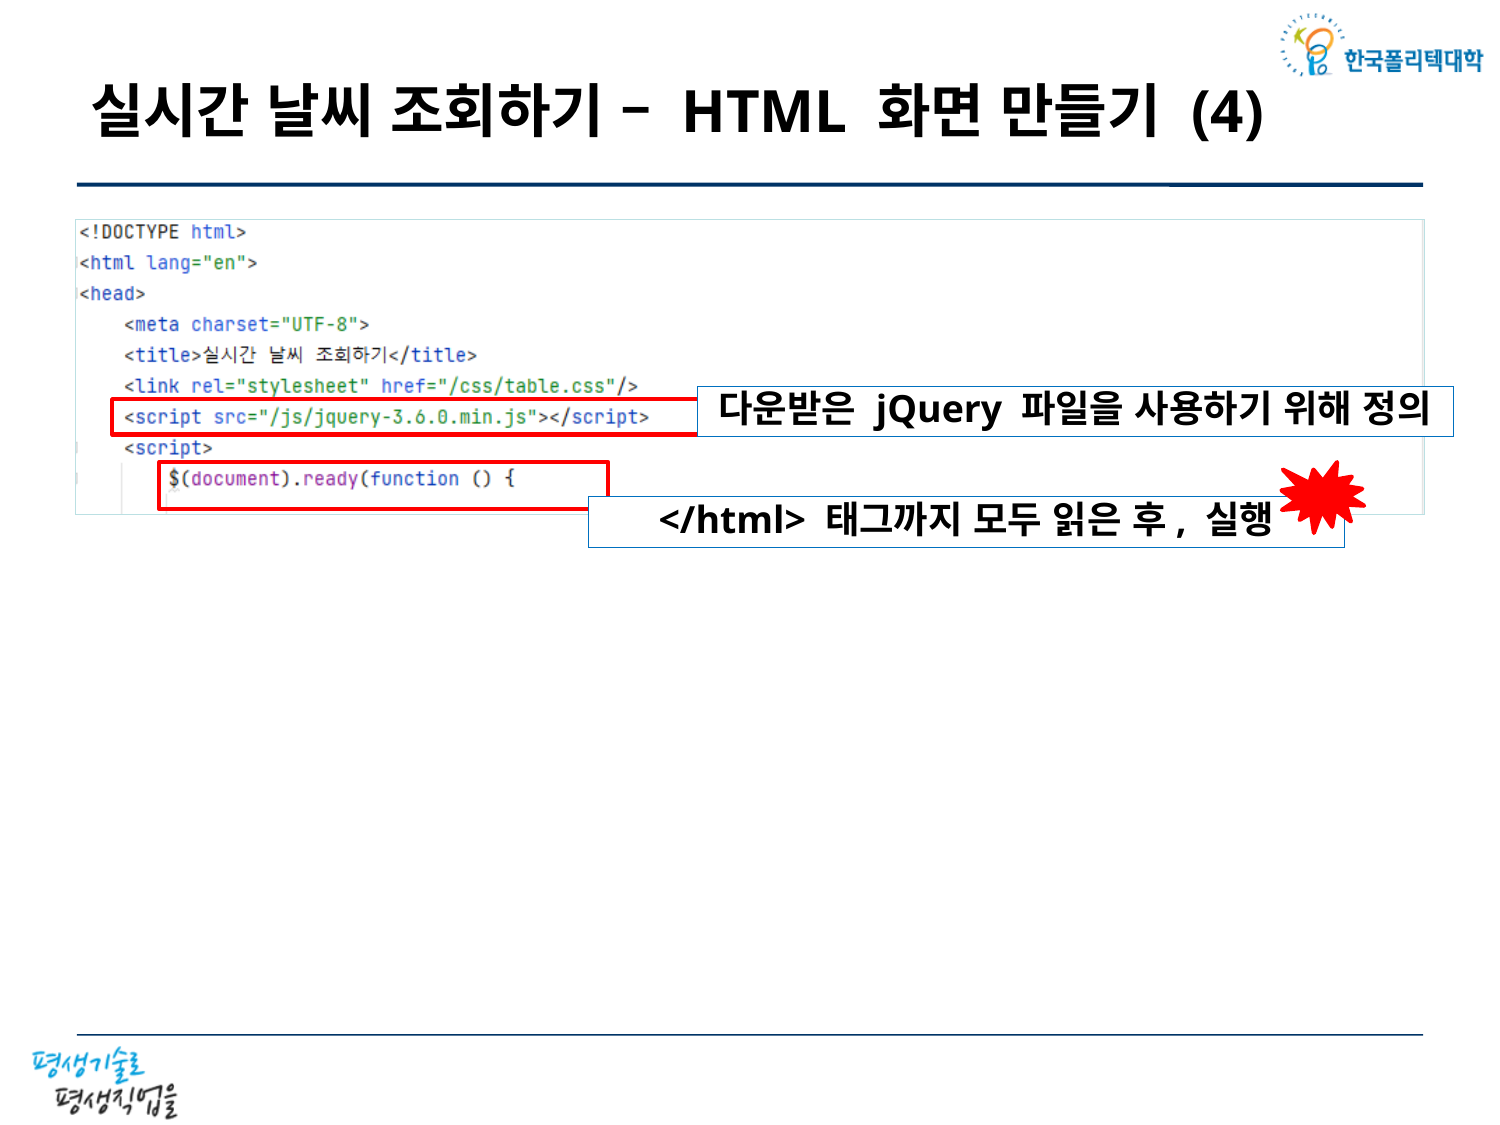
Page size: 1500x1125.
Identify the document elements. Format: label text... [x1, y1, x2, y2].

text_box [1327, 523, 1335, 529]
picture [1275, 6, 1489, 84]
title 실시간 날씨 조회하기 – HTML 화면 만들기 (4) [74, 44, 1426, 173]
text_box </html> 태그까지 모두 읽은 후, 실행 [588, 523, 1345, 548]
picture [17, 1039, 226, 1122]
picture [74, 219, 1426, 515]
text_box [1310, 523, 1320, 536]
text_box 다운받은 jQuery 파일을 사용하기 위해 정의 [1429, 386, 1454, 437]
